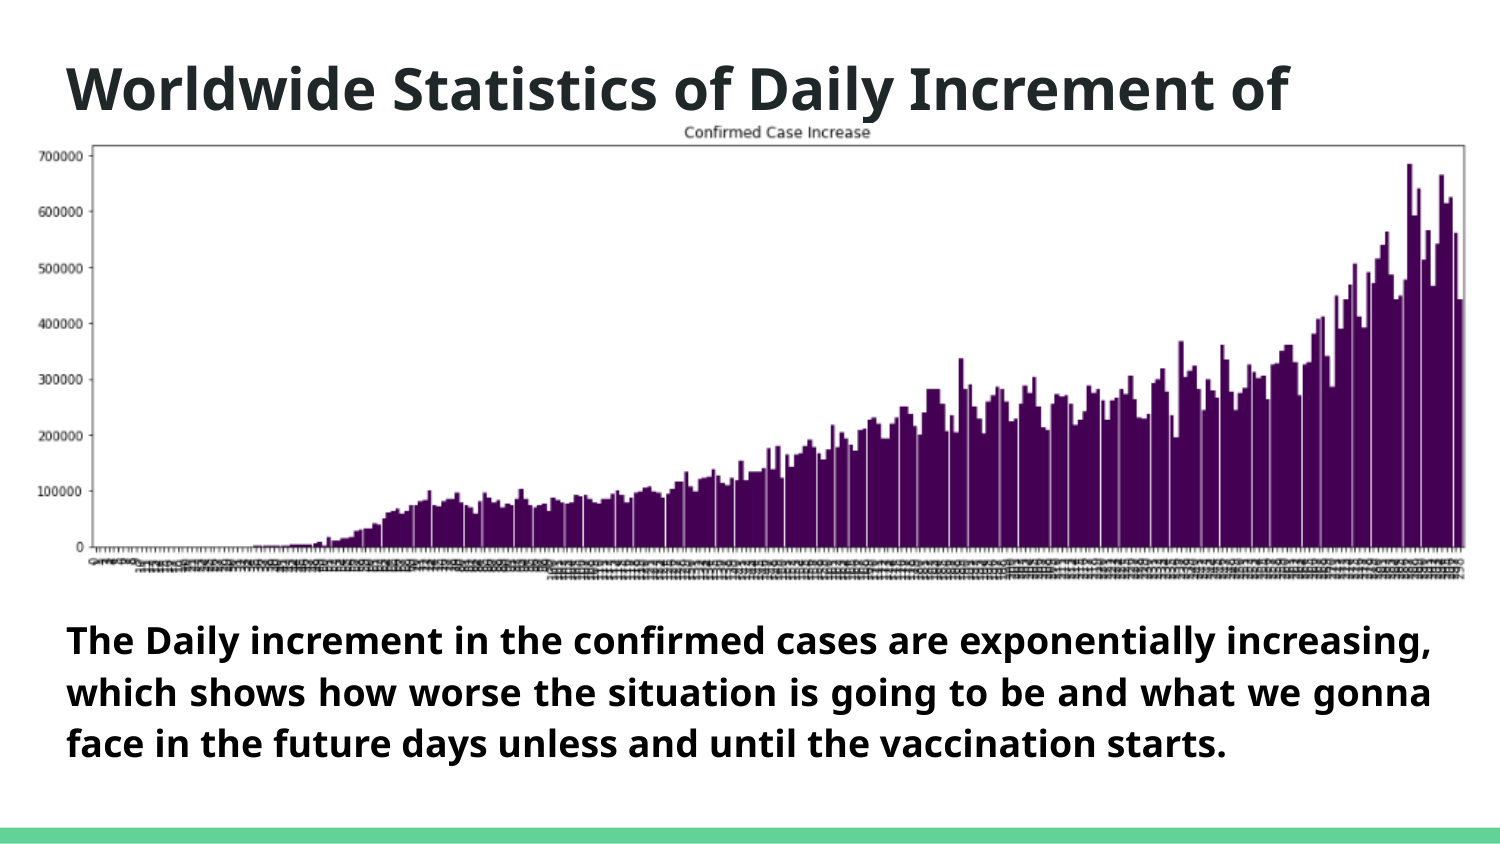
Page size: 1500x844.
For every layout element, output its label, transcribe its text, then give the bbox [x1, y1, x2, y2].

picture [24, 123, 1476, 596]
title Worldwide Statistics of Daily Increment of cases [51, 37, 1449, 121]
list The Daily increment in the confirmed cases are exponentially increasing, which shows how worse the situation is going to be and what we gonna face in the future days unless and until the vaccination starts. [51, 603, 1449, 776]
